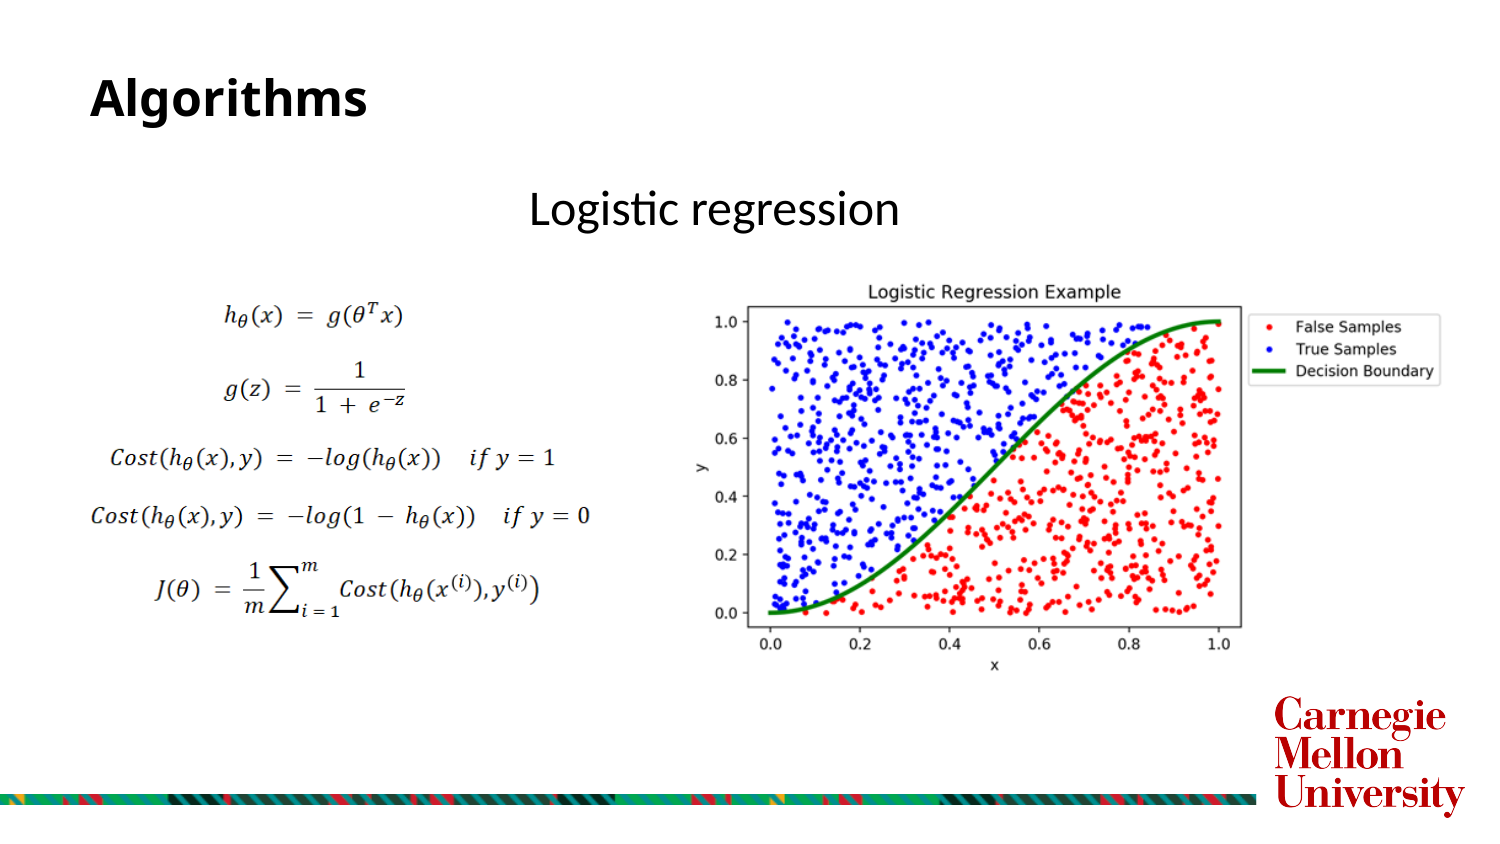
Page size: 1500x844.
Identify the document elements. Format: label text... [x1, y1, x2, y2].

picture [1275, 696, 1465, 818]
list Logistic regression [514, 159, 986, 275]
title Algorithms [75, 59, 1425, 160]
picture [74, 295, 625, 777]
picture [0, 794, 1257, 805]
picture [683, 274, 1451, 684]
